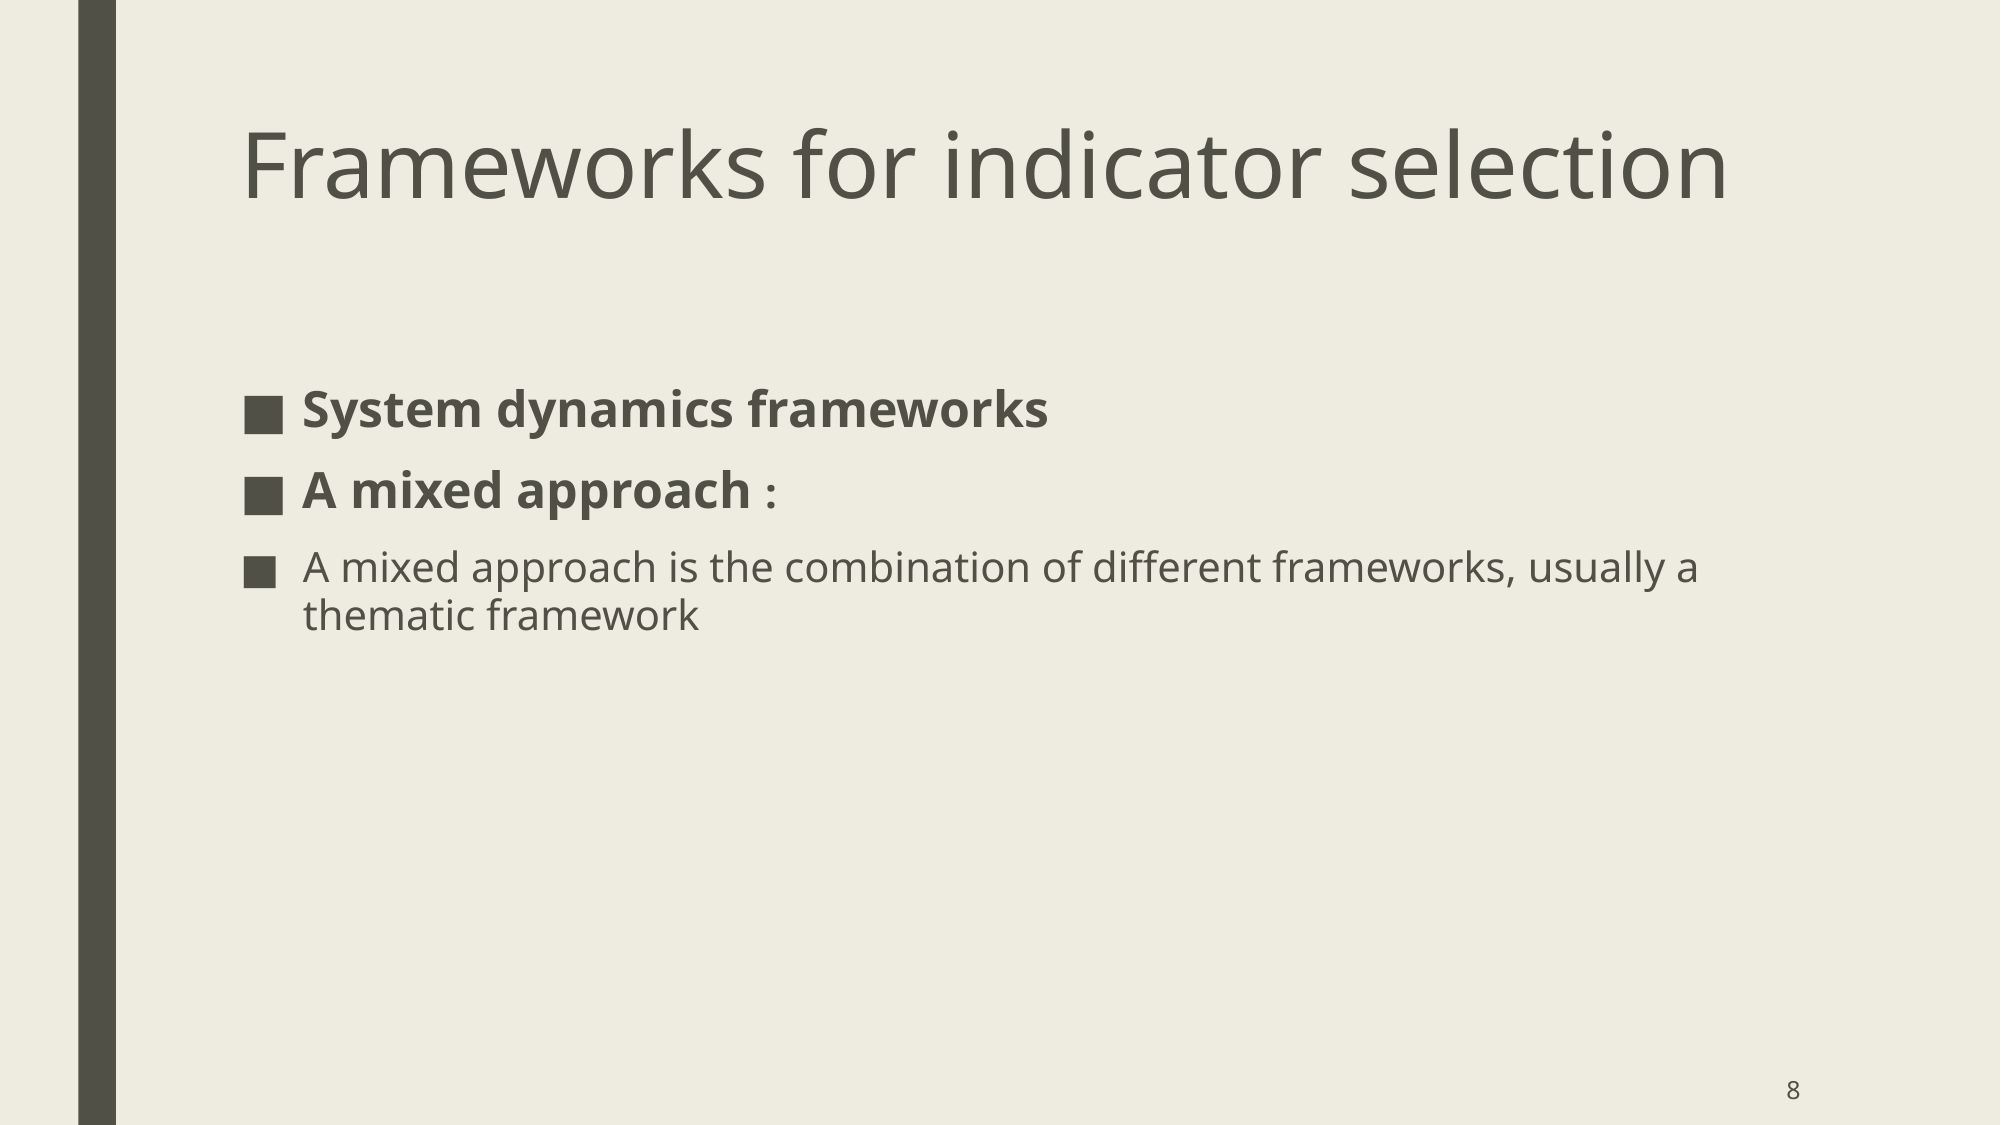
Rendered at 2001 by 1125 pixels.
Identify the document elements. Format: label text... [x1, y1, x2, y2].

list System dynamics frameworks A mixed approach : A mixed approach is the combination of different frameworks, usually a thematic framework [225, 375, 1800, 963]
title Frameworks for indicator selection [225, 112, 1800, 357]
slide_number 8 [1553, 1058, 1816, 1125]
